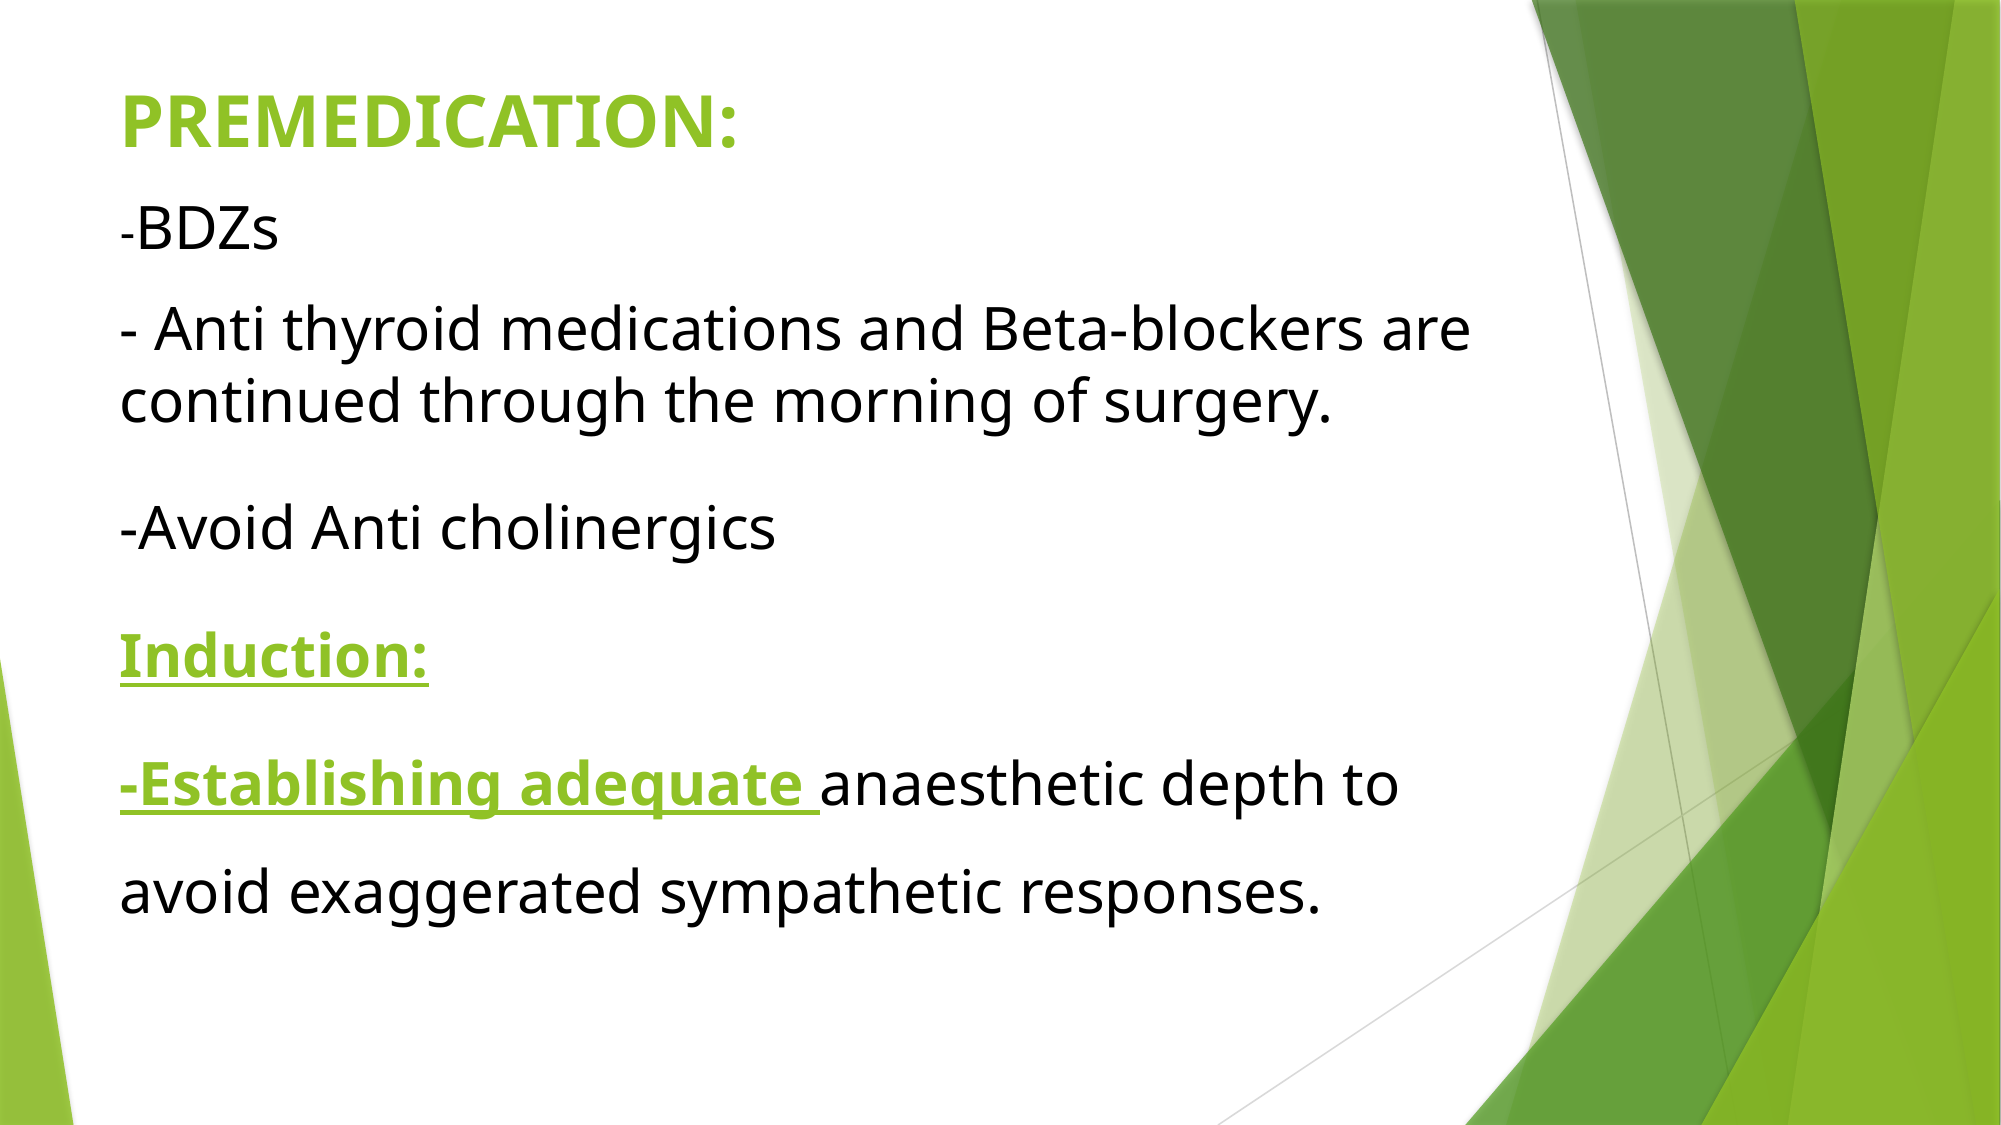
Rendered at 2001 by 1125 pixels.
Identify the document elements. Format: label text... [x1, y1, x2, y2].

list PREMEDICATION: -BDZs - Anti thyroid medications and Beta-blockers are continued through the morning of surgery. -Avoid Anti cholinergics Induction: -Establishing adequate anaesthetic depth to avoid exaggerated sympathetic responses. [104, 67, 1553, 942]
